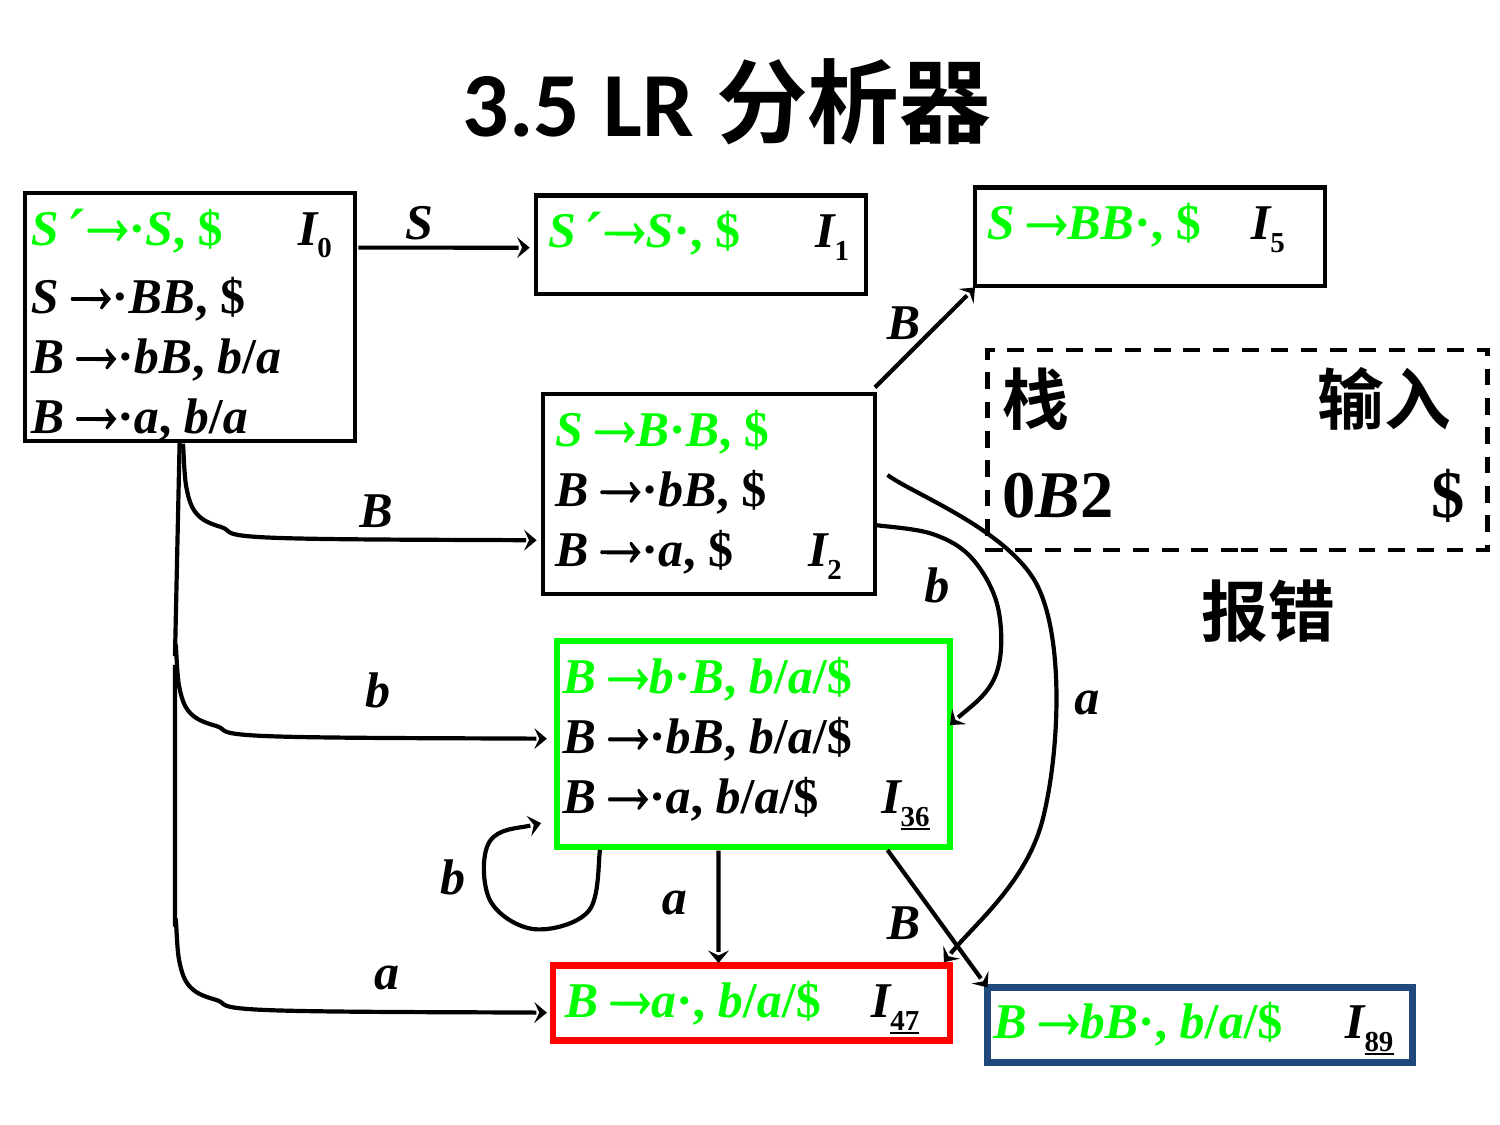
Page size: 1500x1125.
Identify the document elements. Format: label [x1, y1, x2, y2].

text_box [24, 187, 1488, 1063]
title [99, 37, 1375, 163]
